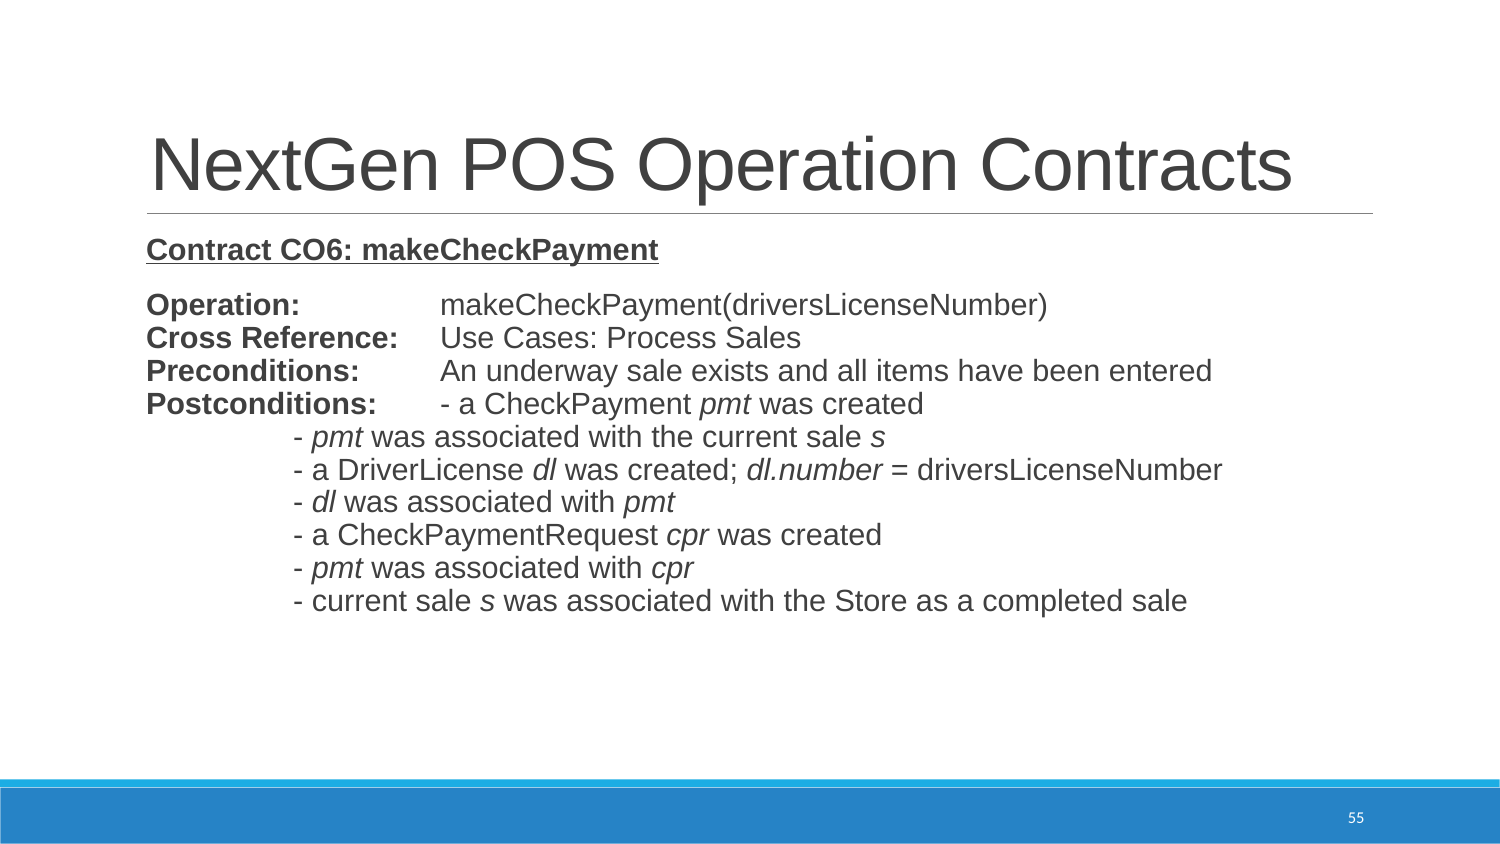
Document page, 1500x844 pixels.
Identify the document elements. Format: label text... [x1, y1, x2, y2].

list Contract CO6: makeCheckPayment Operation: makeCheckPayment(driversLicenseNumber) Cross Reference: Use Cases: Process Sales Preconditions: An underway sale exists and all items have been entered Postconditions: - a CheckPayment pmt was created - pmt was associated with the current sale s - a DriverLicense dl was created; dl.number = driversLicenseNumber - dl was associated with pmt - a CheckPaymentRequest cpr was created - pmt was associated with cpr - current sale s was associated with the Store as a completed sale [135, 227, 1373, 723]
title NextGen POS Operation Contracts [135, 35, 1373, 214]
slide_number 55 [1218, 794, 1380, 840]
